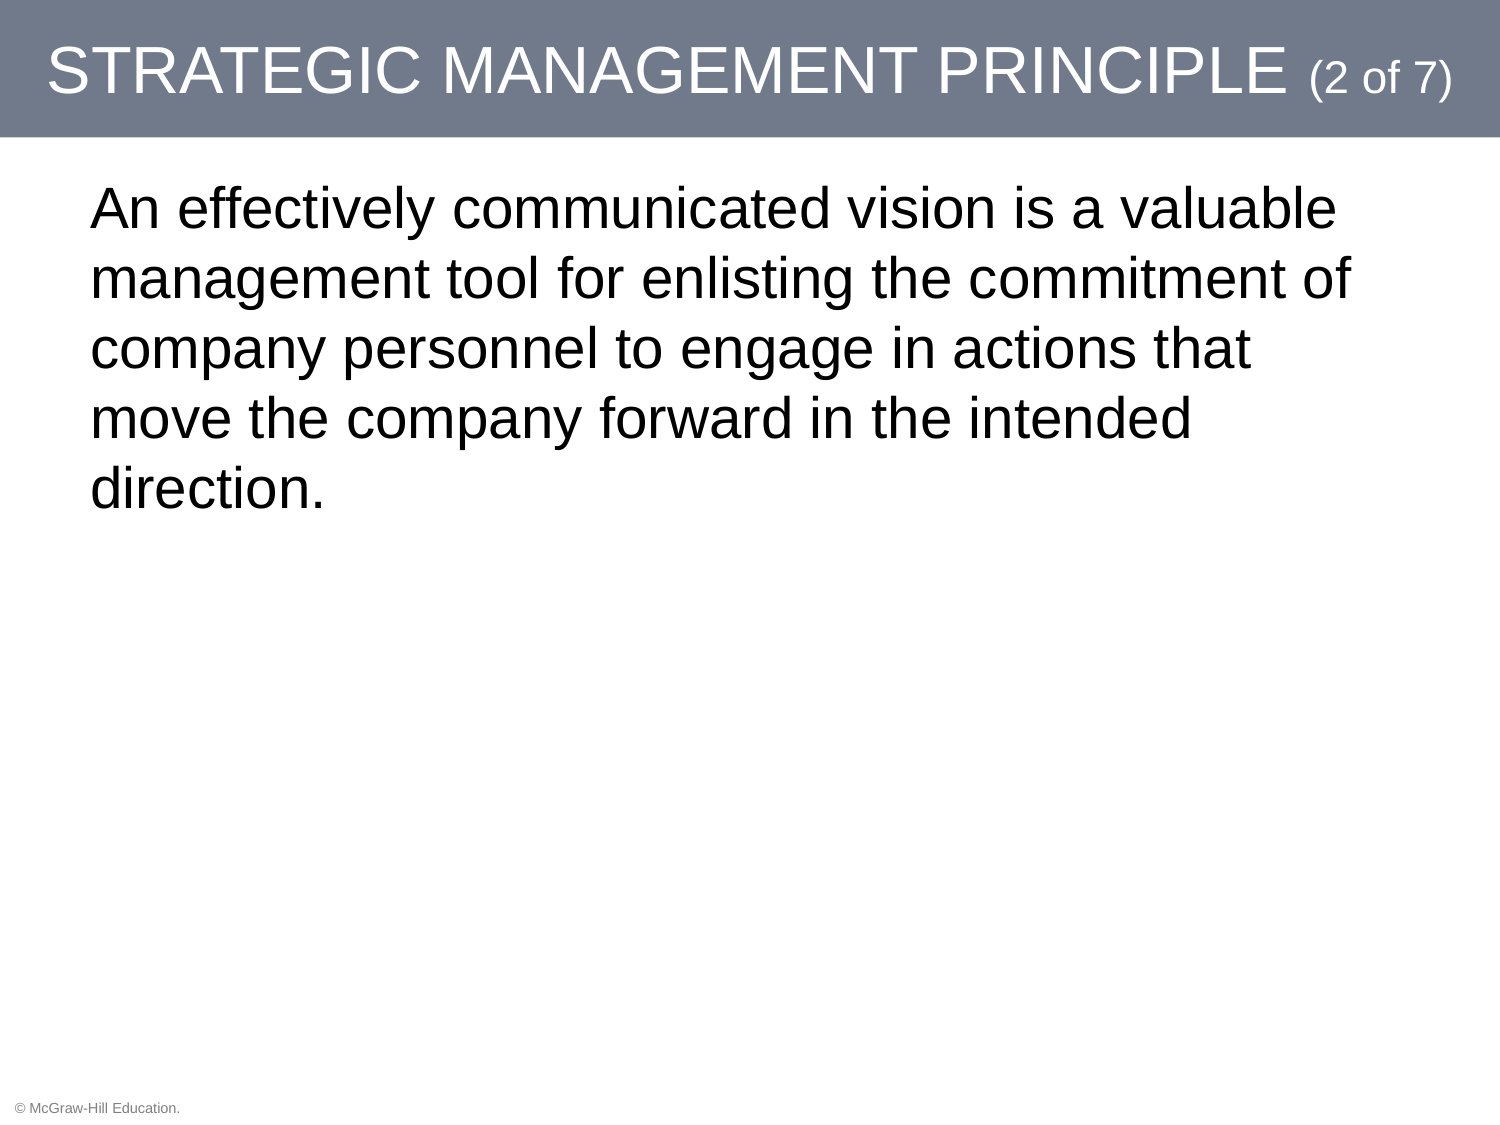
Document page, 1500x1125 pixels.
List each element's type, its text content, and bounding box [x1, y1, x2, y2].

title STRATEGIC MANAGEMENT PRINCIPLE (2 of 7) [0, 0, 1500, 135]
list An effectively communicated vision is a valuable management tool for enlisting the commitment of company personnel to engage in actions that move the company forward in the intended direction. [74, 162, 1426, 1076]
